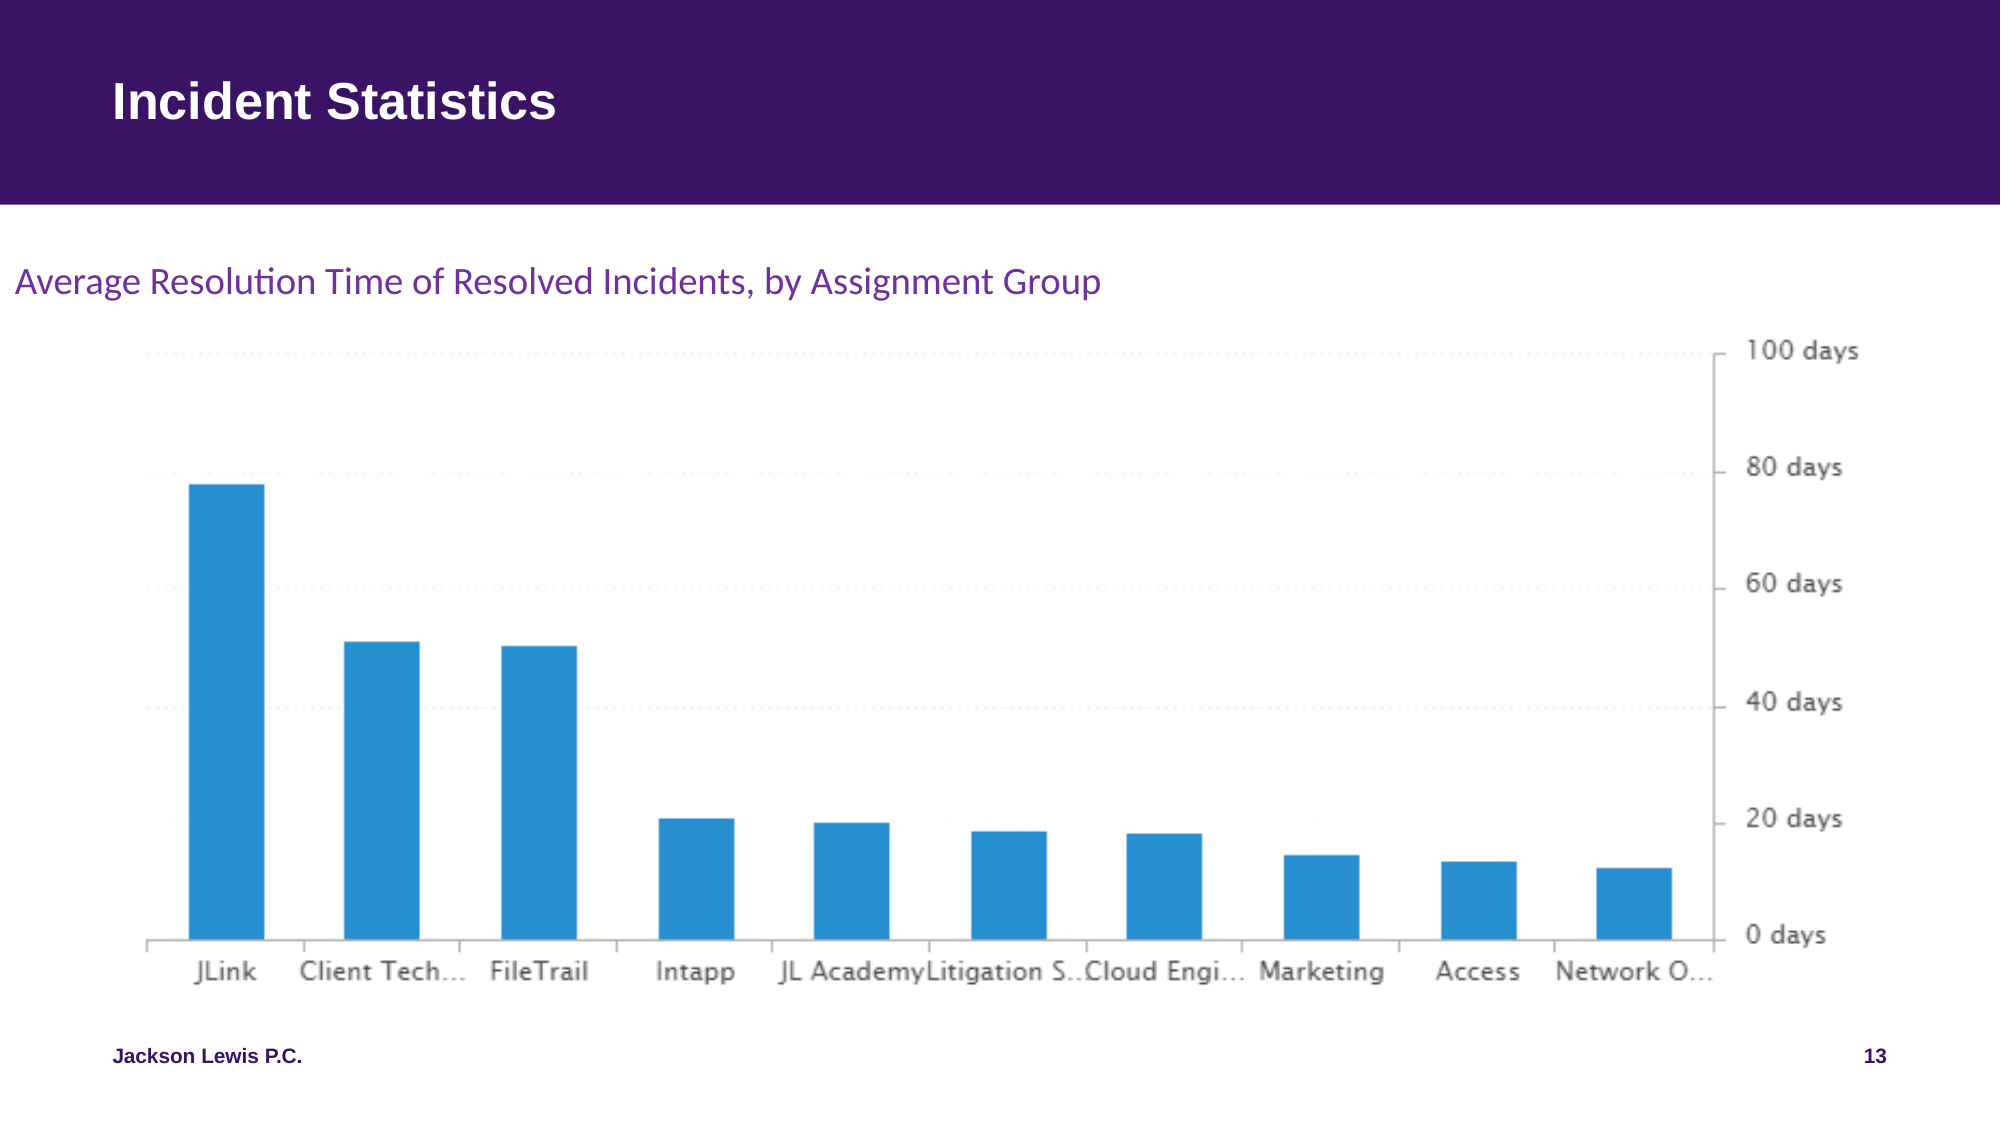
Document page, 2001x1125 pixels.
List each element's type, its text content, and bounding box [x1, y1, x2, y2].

text_box Average Resolution Time of Resolved Incidents, by Assignment Group [0, 248, 2000, 310]
footer Jackson Lewis P.C. [112, 1042, 788, 1103]
title Incident Statistics [112, 75, 1888, 197]
slide_number 13 [1436, 1042, 1887, 1103]
picture [127, 334, 1873, 1026]
